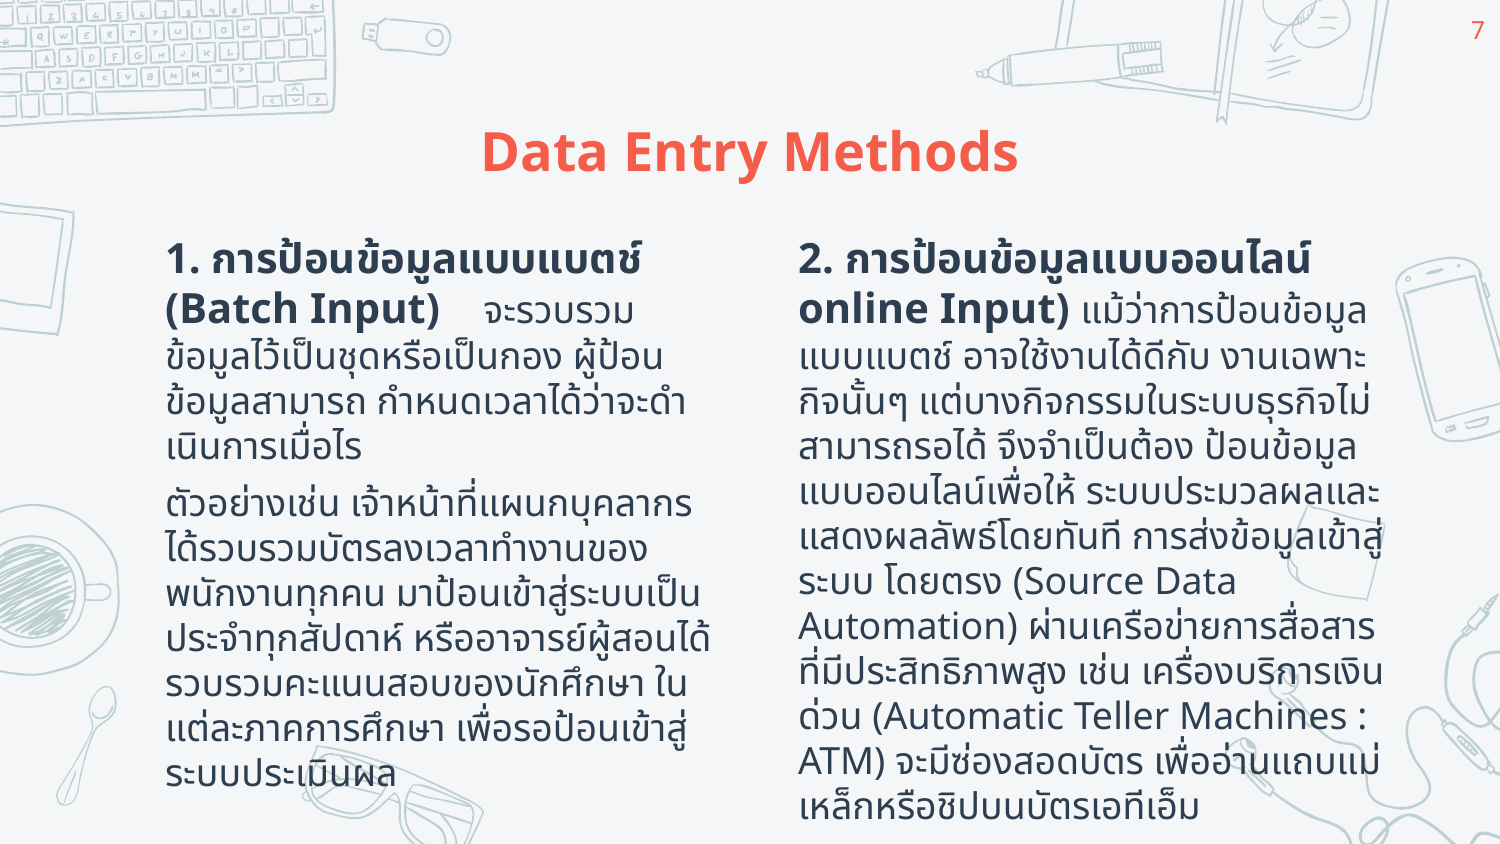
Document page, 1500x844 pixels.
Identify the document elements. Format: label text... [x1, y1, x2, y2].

list 1. การป้อนข้อมูลแบบแบตช์ (Batch Input) จะรวบรวมข้อมูลไว้เป็นชุดหรือเป็นกอง ผู้ป้อนข้อมูลสามารถ กําหนดเวลาได้ว่าจะดําเนินการเมื่อไร ตัวอย่างเช่น เจ้าหน้าที่แผนกบุคลากรได้รวบรวมบัตรลงเวลาทํางานของ พนักงานทุกคน มาป้อนเข้าสู่ระบบเป็นประจําทุกสัปดาห์ หรืออาจารย์ผู้สอนได้รวบรวมคะแนนสอบของนักศึกษา ในแต่ละภาคการศึกษา เพื่อรอป้อนเข้าสู่ระบบประเมินผล [150, 216, 734, 788]
list 2. การป้อนข้อมูลแบบออนไลน์ online Input) แม้ว่าการป้อนข้อมูลแบบแบตช์ อาจใช้งานได้ดีกับ งานเฉพาะกิจนั้นๆ แต่บางกิจกรรมในระบบธุรกิจไม่สามารถรอได้ จึงจําเป็นต้อง ป้อนข้อมูลแบบออนไลน์เพื่อให้ ระบบประมวลผลและแสดงผลลัพธ์โดยทันที การส่งข้อมูลเข้าสู่ระบบ โดยตรง (Source Data Automation) ผ่านเครือข่ายการสื่อสารที่มีประสิทธิภาพสูง เช่น เครื่องบริการเงินด่วน (Automatic Teller Machines : ATM) จะมีซ่องสอดบัตร เพื่ออ่านแถบแม่เหล็กหรือชิปบนบัตรเอทีเอ็ม [766, 216, 1411, 788]
slide_number 7 [1435, 0, 1500, 53]
title Data Entry Methods [185, 102, 1315, 198]
